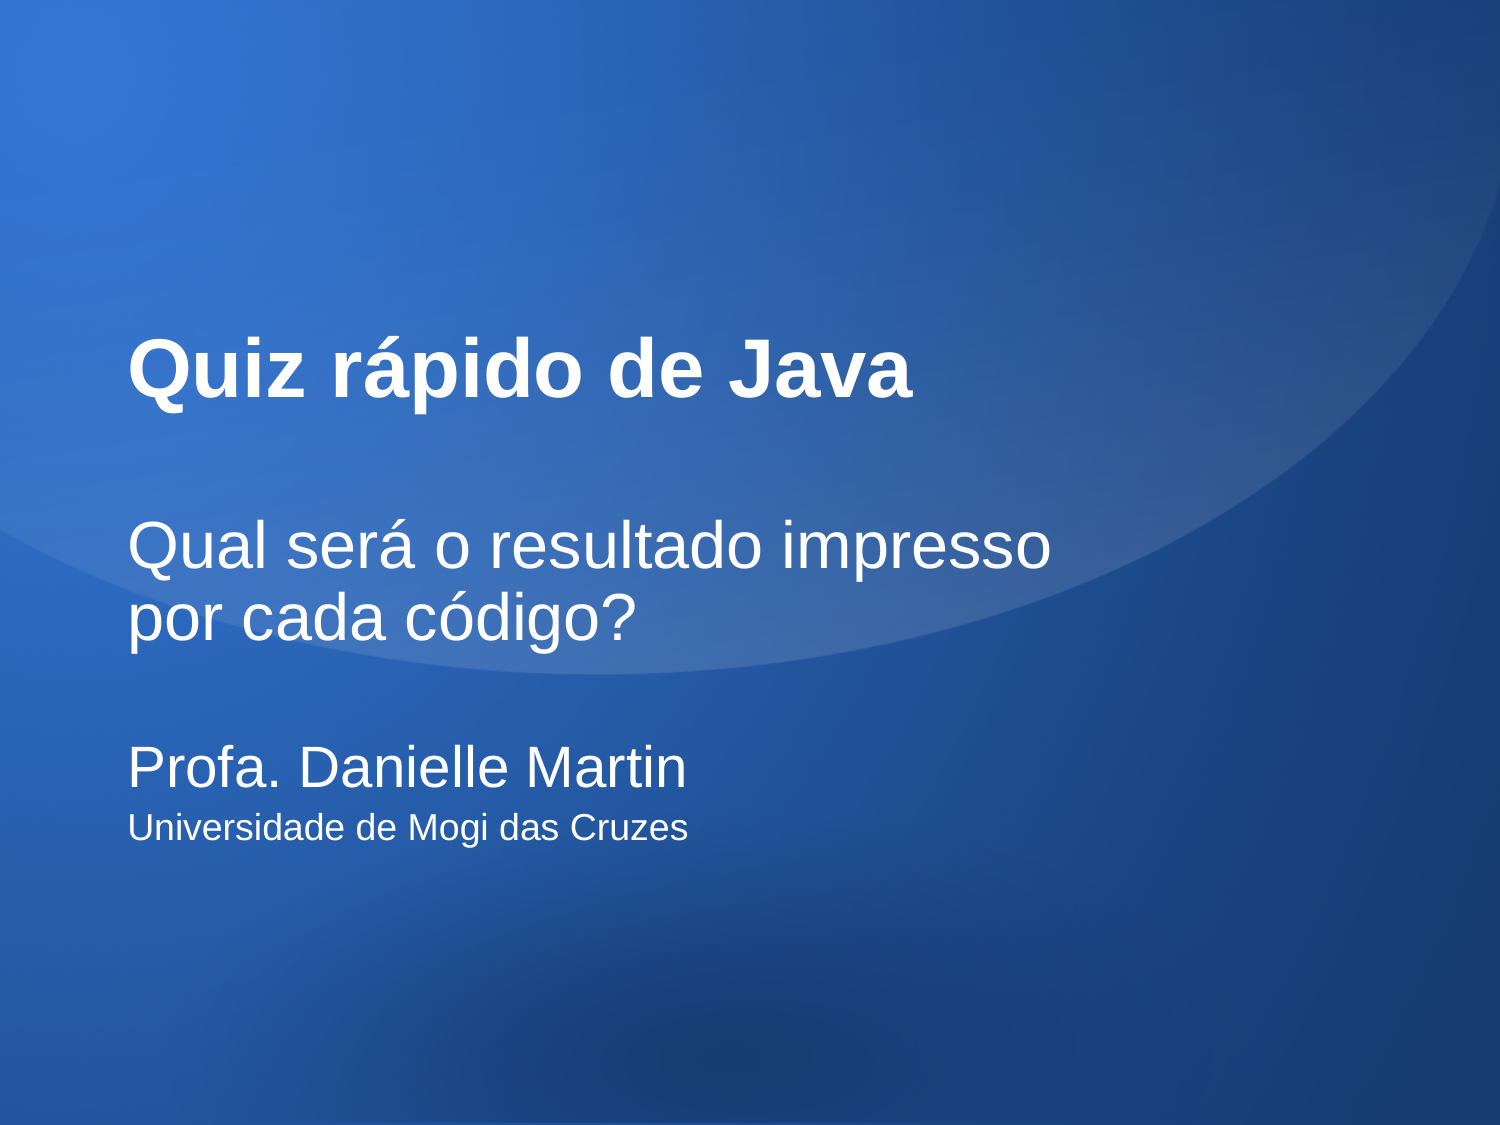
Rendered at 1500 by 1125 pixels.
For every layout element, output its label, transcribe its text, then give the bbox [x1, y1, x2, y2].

picture [0, 0, 1500, 1125]
title Quiz rápido de Java [111, 243, 1388, 485]
subtitle Qual será o resultado impresso por cada código? Profa. Danielle Martin Universidade de Mogi das Cruzes [111, 503, 1163, 941]
